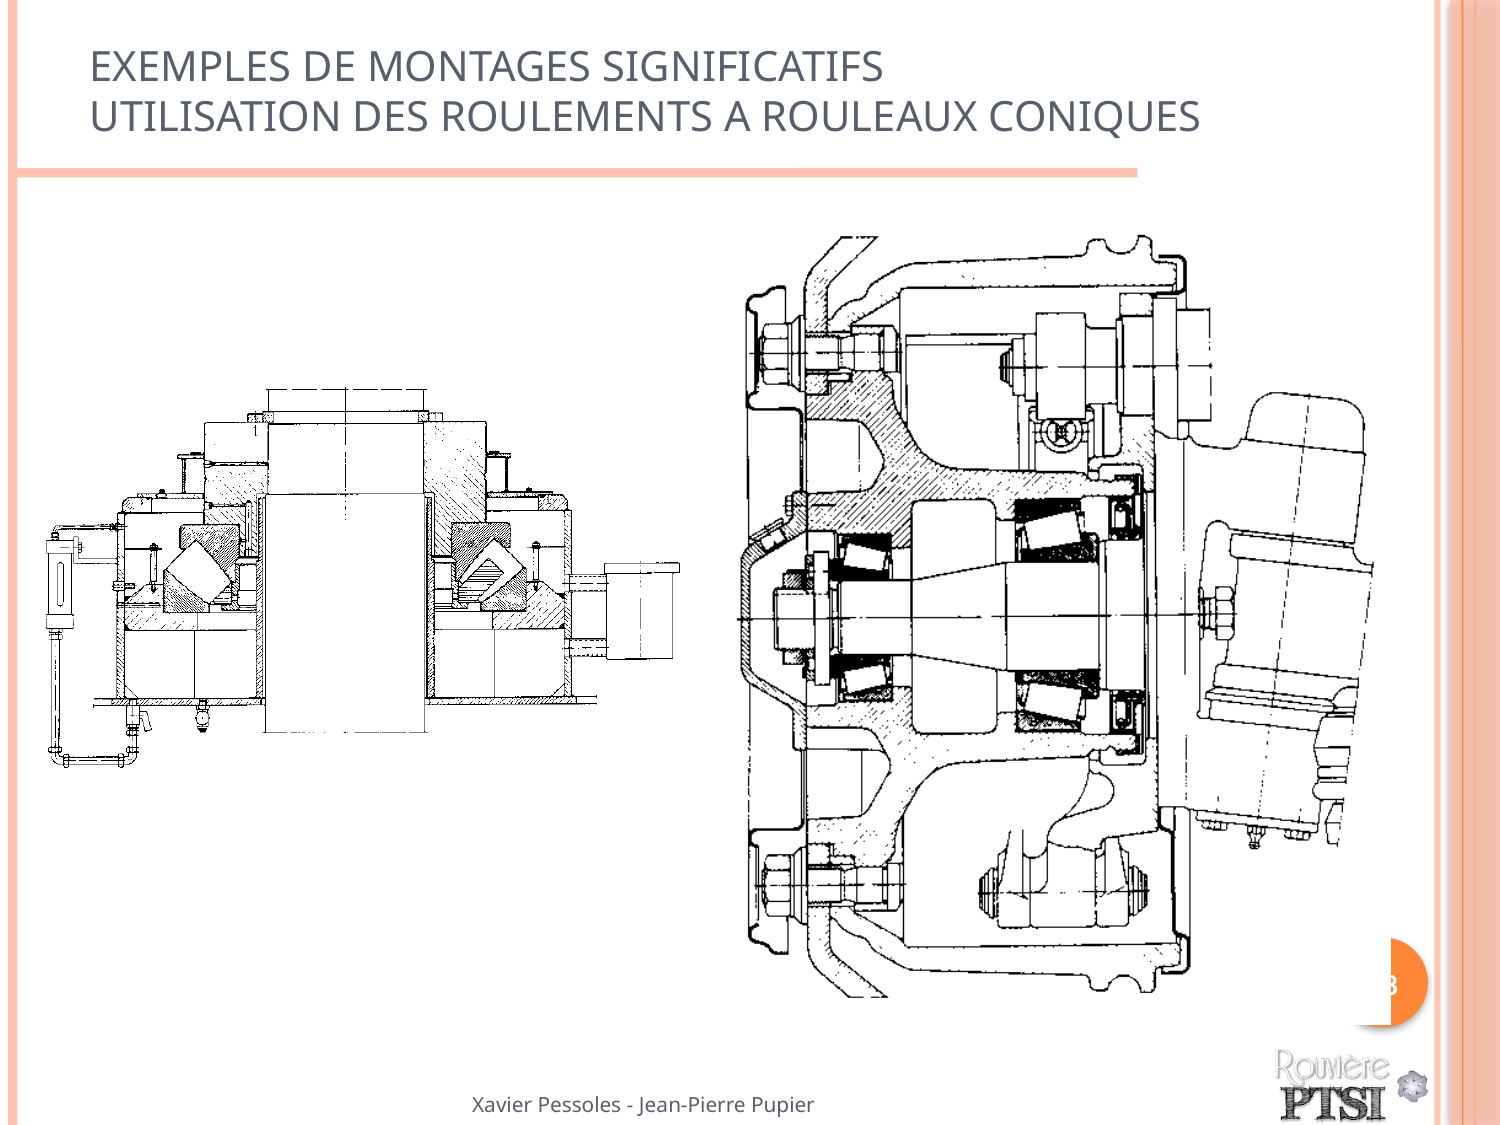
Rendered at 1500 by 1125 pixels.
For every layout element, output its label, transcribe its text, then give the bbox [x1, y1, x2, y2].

picture [725, 207, 1391, 1025]
slide_number 18 [1396, 940, 1434, 1027]
title Exemples de montages significatifs Utilisation des roulements a rouleaux coniques [75, 19, 1300, 161]
picture [1274, 1048, 1428, 1125]
footer Xavier Pessoles - Jean-Pierre Pupier [12, 1086, 1275, 1125]
picture [40, 384, 689, 771]
